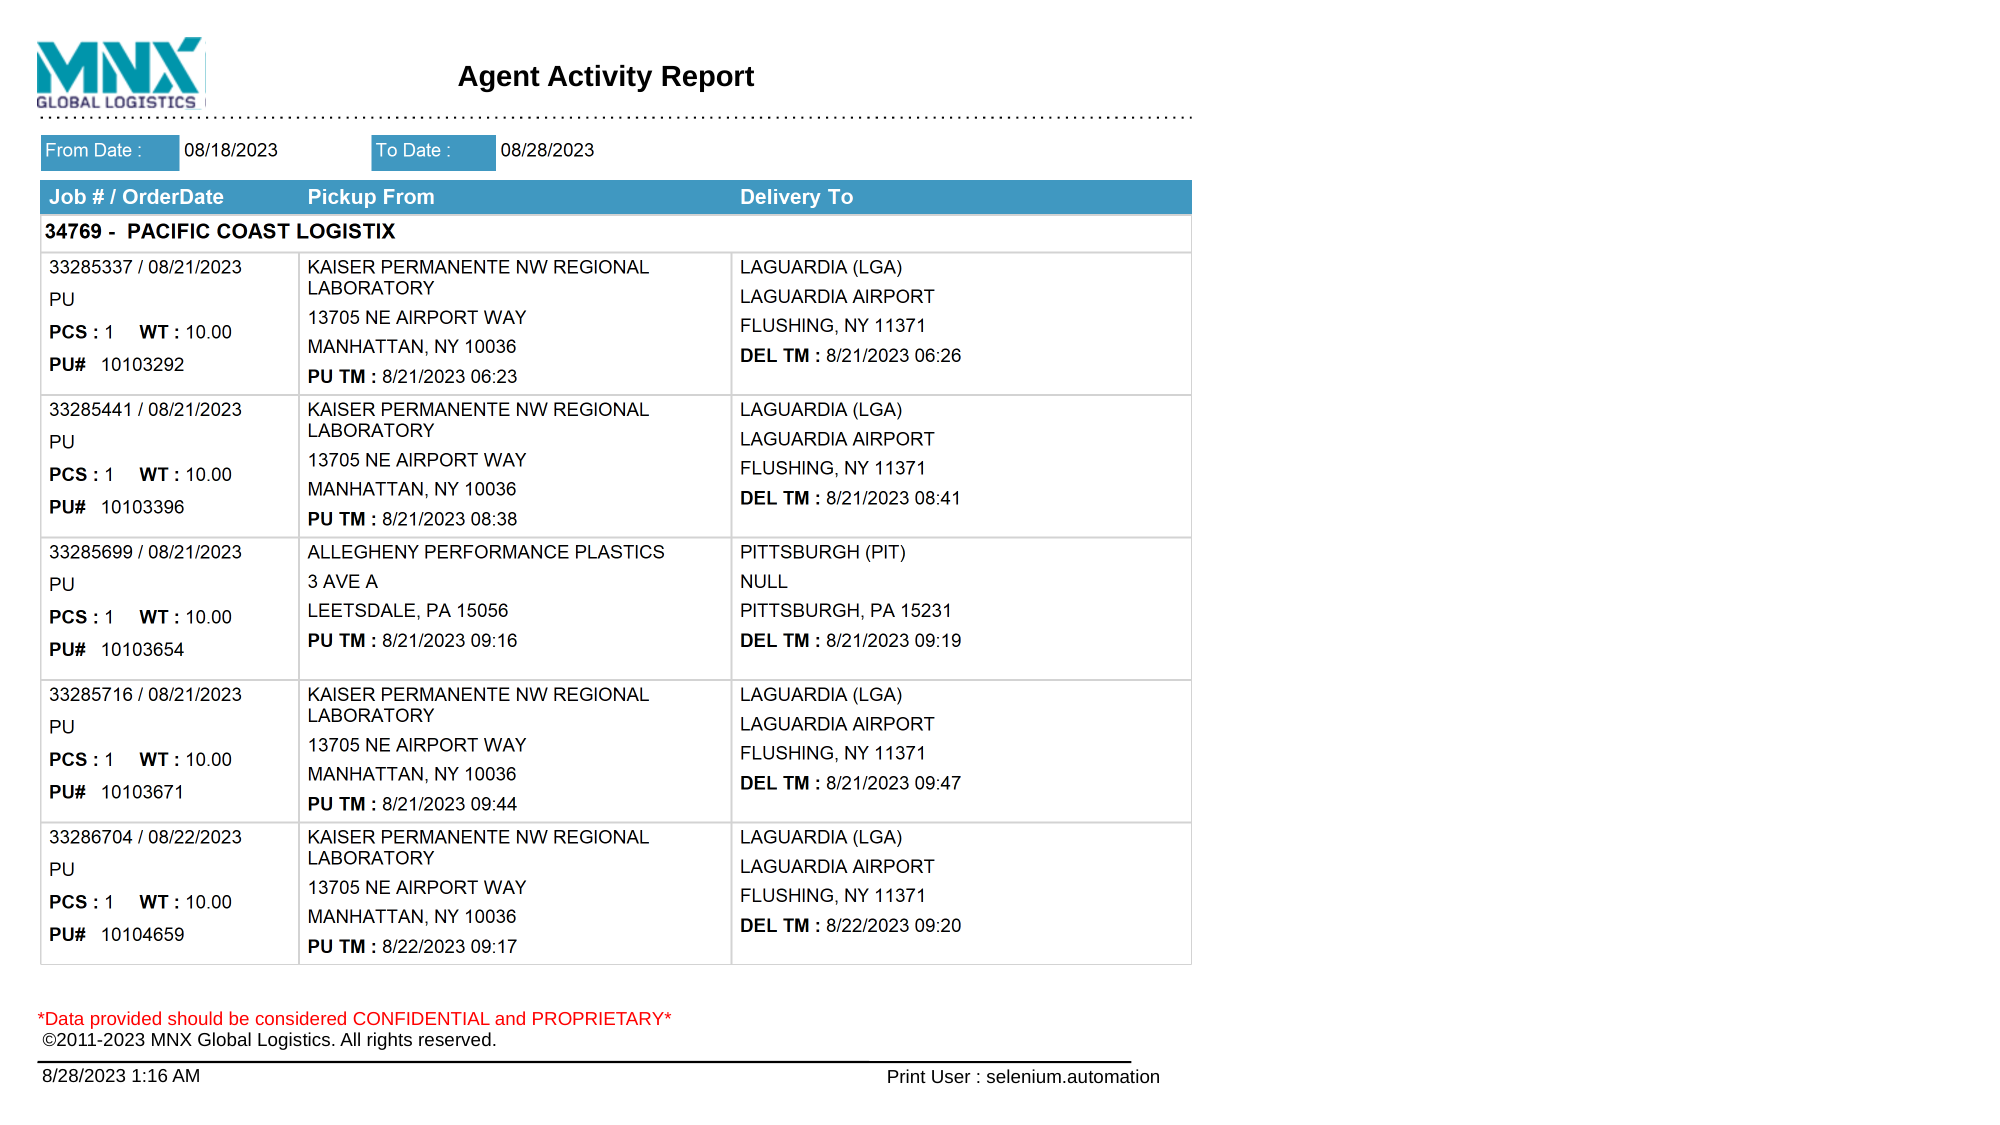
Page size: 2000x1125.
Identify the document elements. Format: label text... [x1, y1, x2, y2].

picture [40, 180, 1192, 965]
picture [37, 37, 248, 110]
text_box Print User : selenium.automation [775, 1064, 1161, 1088]
text_box 8/28/2023 1:16 AM [42, 1063, 341, 1088]
text_box Agent Activity Report [359, 53, 854, 96]
text_box ©2011-2023 MNX Global Logistics. All rights reserved. [37, 1027, 1051, 1049]
text_box *Data provided should be considered CONFIDENTIAL and PROPRIETARY* [37, 1006, 1051, 1027]
picture [40, 134, 660, 171]
